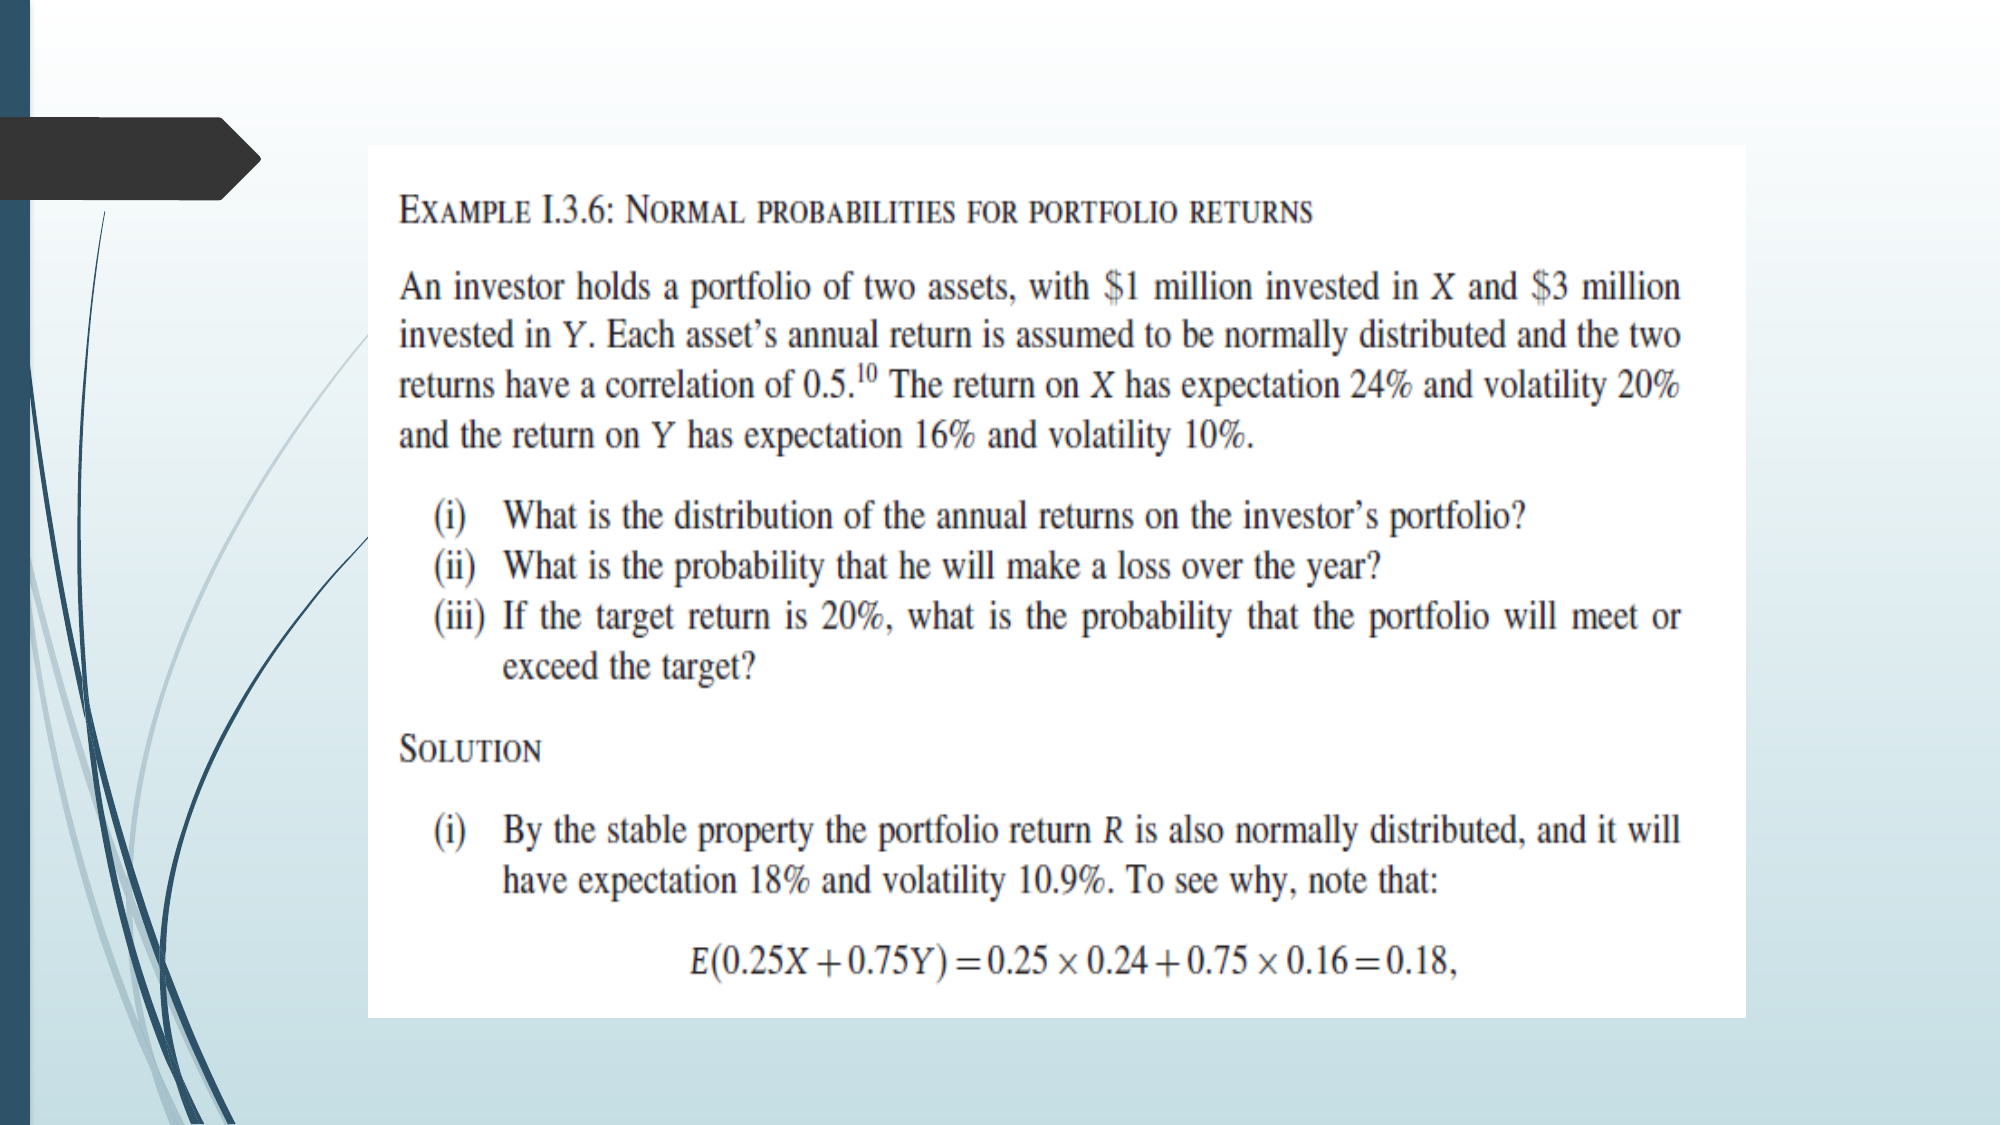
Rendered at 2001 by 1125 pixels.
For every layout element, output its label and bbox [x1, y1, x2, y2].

list [368, 145, 1746, 1018]
